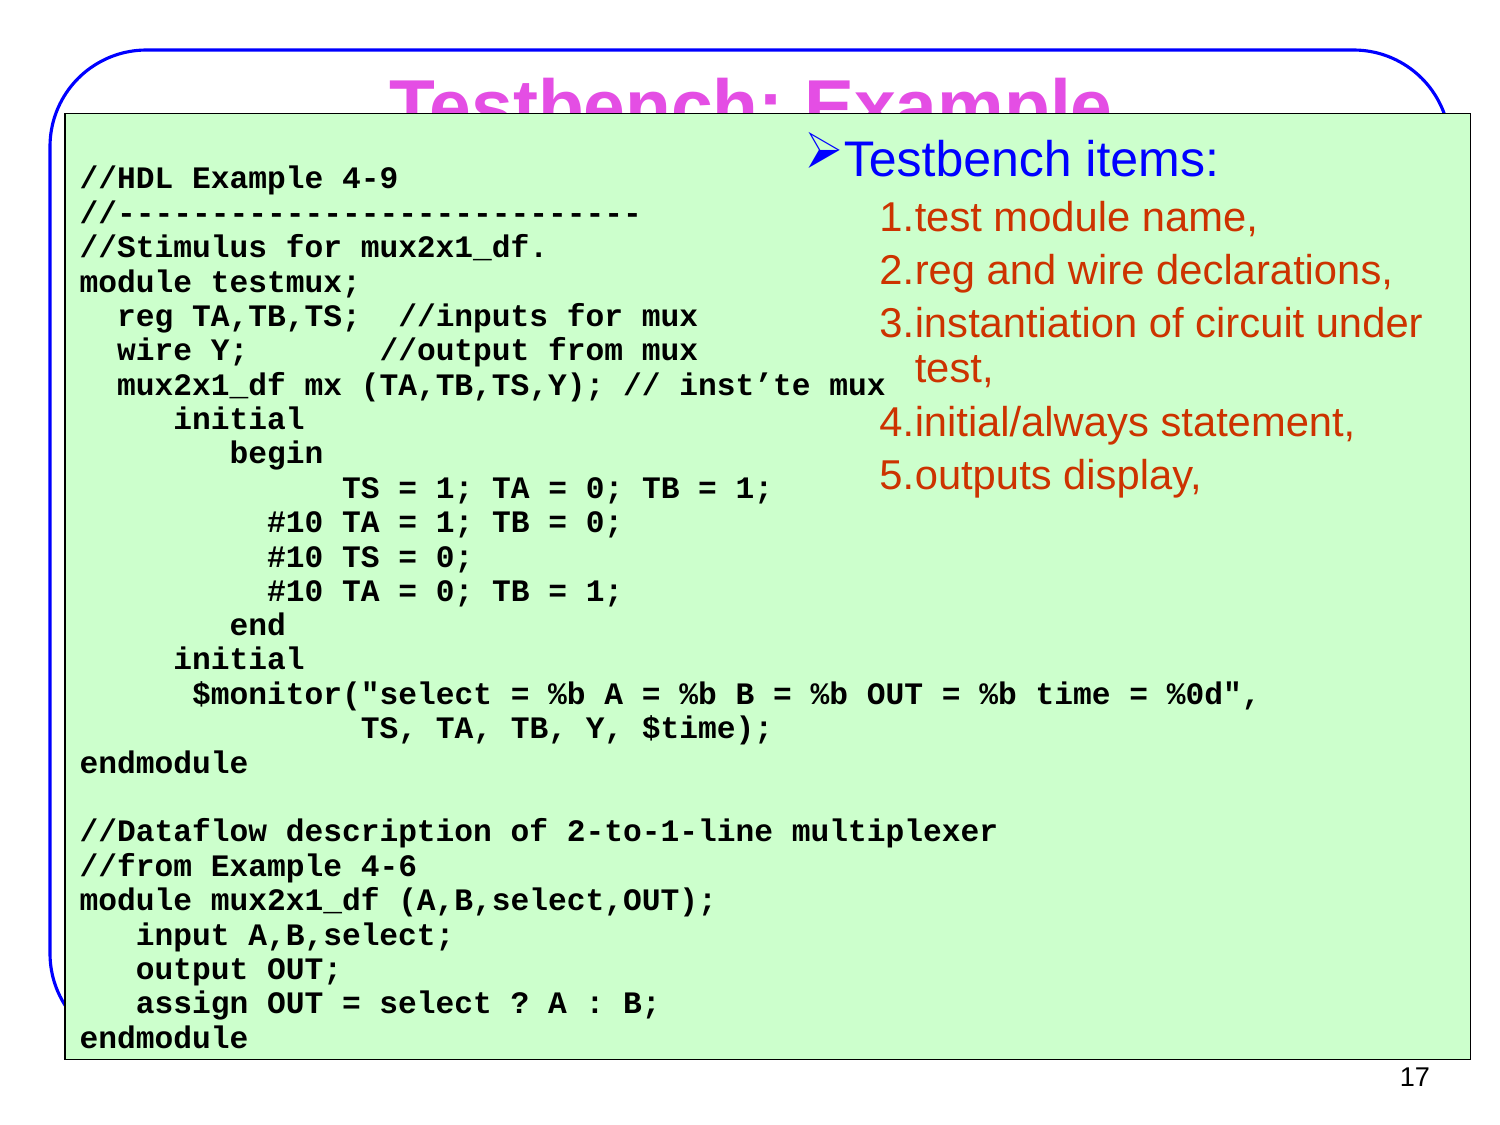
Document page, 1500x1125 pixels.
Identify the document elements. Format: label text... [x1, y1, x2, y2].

text_box //HDL Example 4-9 //---------------------------- //Stimulus for mux2x1_df. module testmux; reg TA,TB,TS; //inputs for mux wire Y; //output from mux mux2x1_df mx (TA,TB,TS,Y); // inst’te mux initial begin TS = 1; TA = 0; TB = 1; #10 TA = 1; TB = 0; #10 TS = 0; #10 TA = 0; TB = 1; end initial $monitor("select = %b A = %b B = %b OUT = %b time = %0d", TS, TA, TB, Y, $time); endmodule //Dataflow description of 2-to-1-line multiplexer //from Example 4-6 module mux2x1_df (A,B,select,OUT); input A,B,select; output OUT; assign OUT = select ? A : B; endmodule [64, 113, 1471, 1060]
slide_number 17 [1351, 1060, 1444, 1104]
text_box Testbench items: test module name, reg and wire declarations, instantiation of circuit under test, initial/always statement, outputs display, [749, 125, 1500, 506]
title Testbench: Example [113, 66, 1389, 113]
